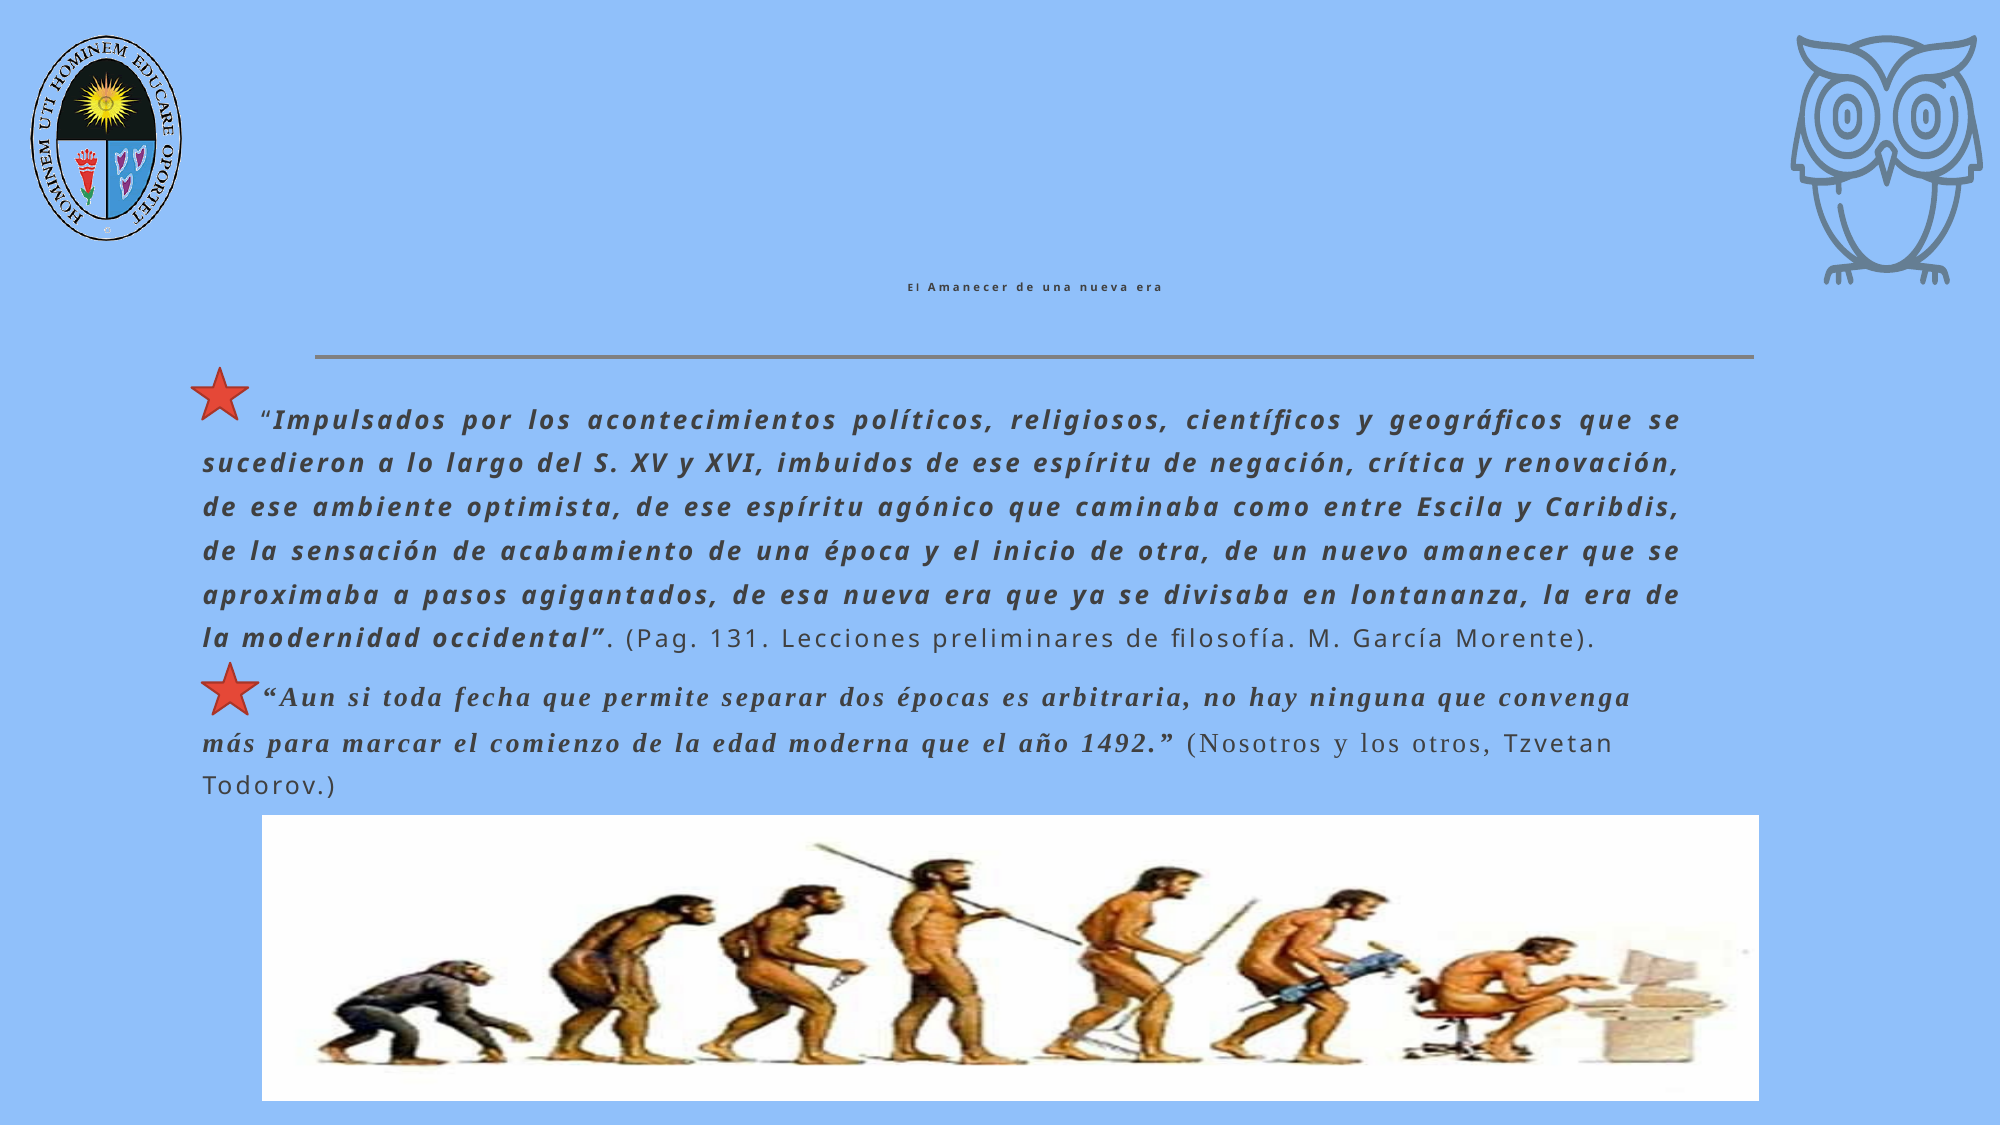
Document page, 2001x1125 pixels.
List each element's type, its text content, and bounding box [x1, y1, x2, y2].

picture [262, 815, 1759, 1101]
title El Amanecer de una nueva era [315, 159, 1754, 309]
text_box [190, 366, 250, 421]
text_box [200, 661, 260, 716]
list “Impulsados por los acontecimientos políticos, religiosos, científicos y geográficos que se sucedieron a lo largo del S. XV y XVI, imbuidos de ese espíritu de negación, crítica y renovación, de ese ambiente optimista, de ese espíritu agónico que caminaba como entre Escila y Caribdis, de la sensación de acabamiento de una época y el inicio de otra, de un nuevo amanecer que se aproximaba a pasos agigantados, de esa nueva era que ya se divisaba en lontananza, la era de la modernidad occidental”. (Pag. 131. Lecciones preliminares de filosofía. M. García Morente). “Aun si toda fecha que permite separar dos épocas es arbitraria, no hay ninguna que convenga más para marcar el comienzo de la edad moderna que el año 1492.” (Nosotros y los otros, Tzvetan Todorov.) [184, 372, 1703, 972]
picture [30, 34, 183, 242]
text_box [1790, 34, 1984, 286]
